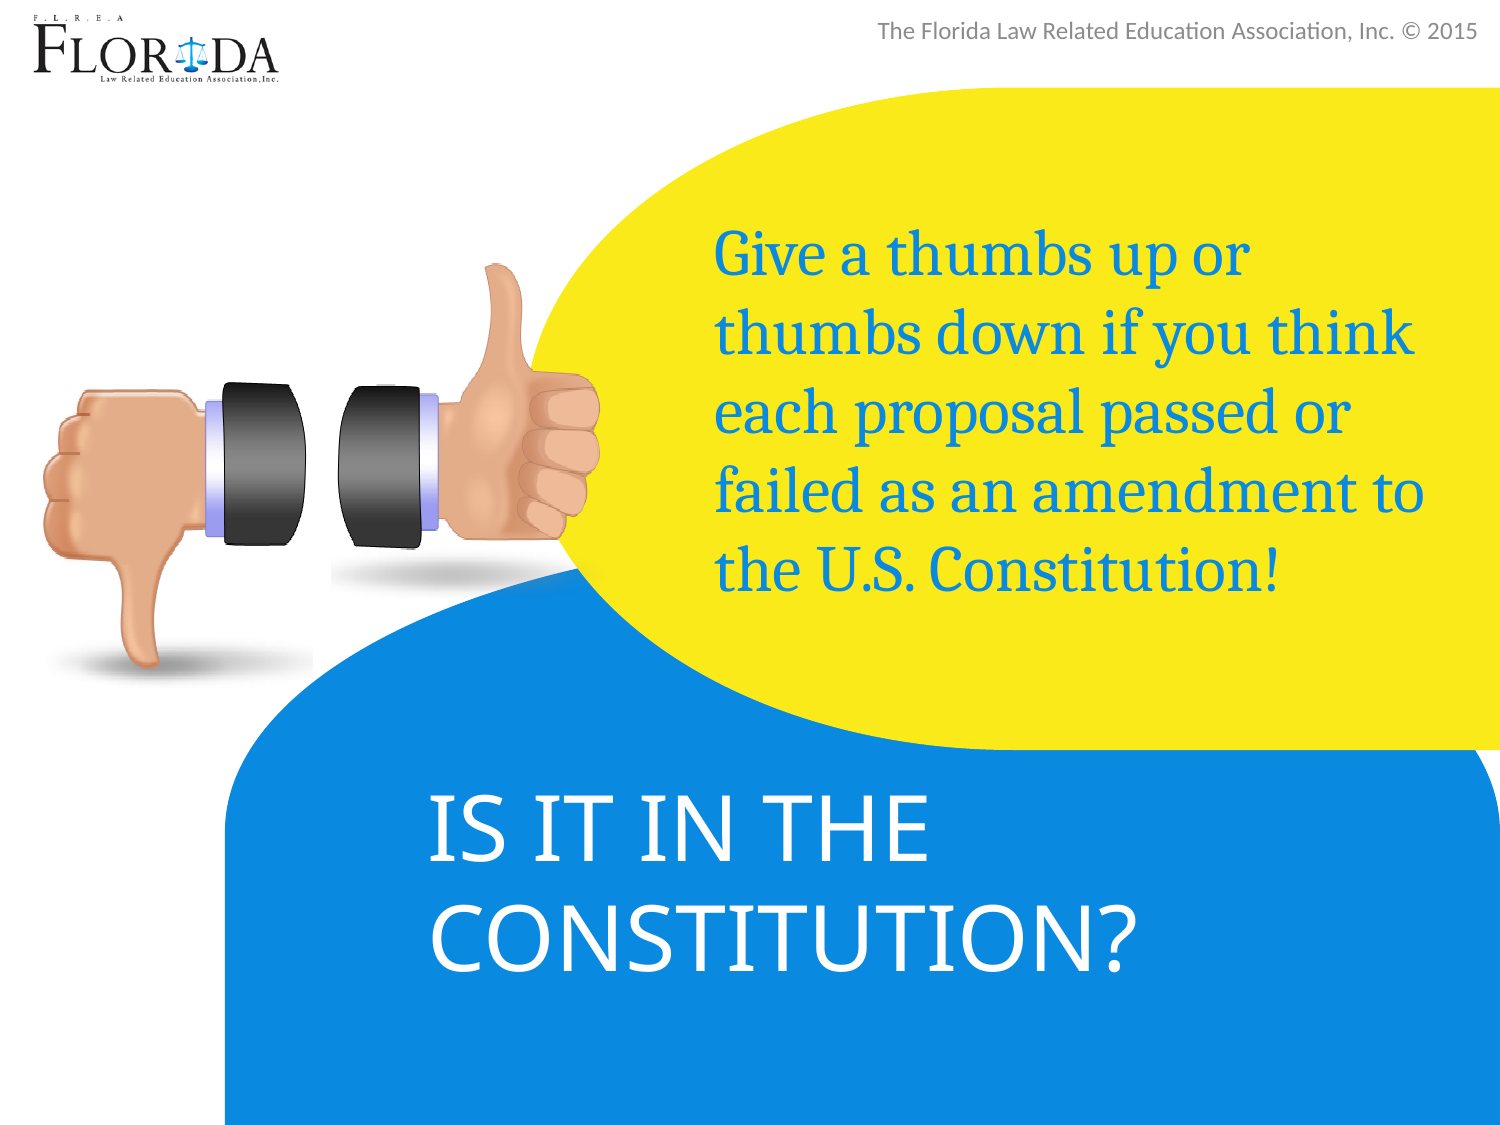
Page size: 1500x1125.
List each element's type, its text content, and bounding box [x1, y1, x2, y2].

picture [37, 324, 313, 688]
title Is it in the Constitution? [412, 762, 1500, 986]
picture [331, 234, 607, 598]
picture [12, 0, 313, 88]
list Give a thumbs up or thumbs down if you think each proposal passed or failed as an amendment to the U.S. Constitution! [699, 200, 1475, 613]
